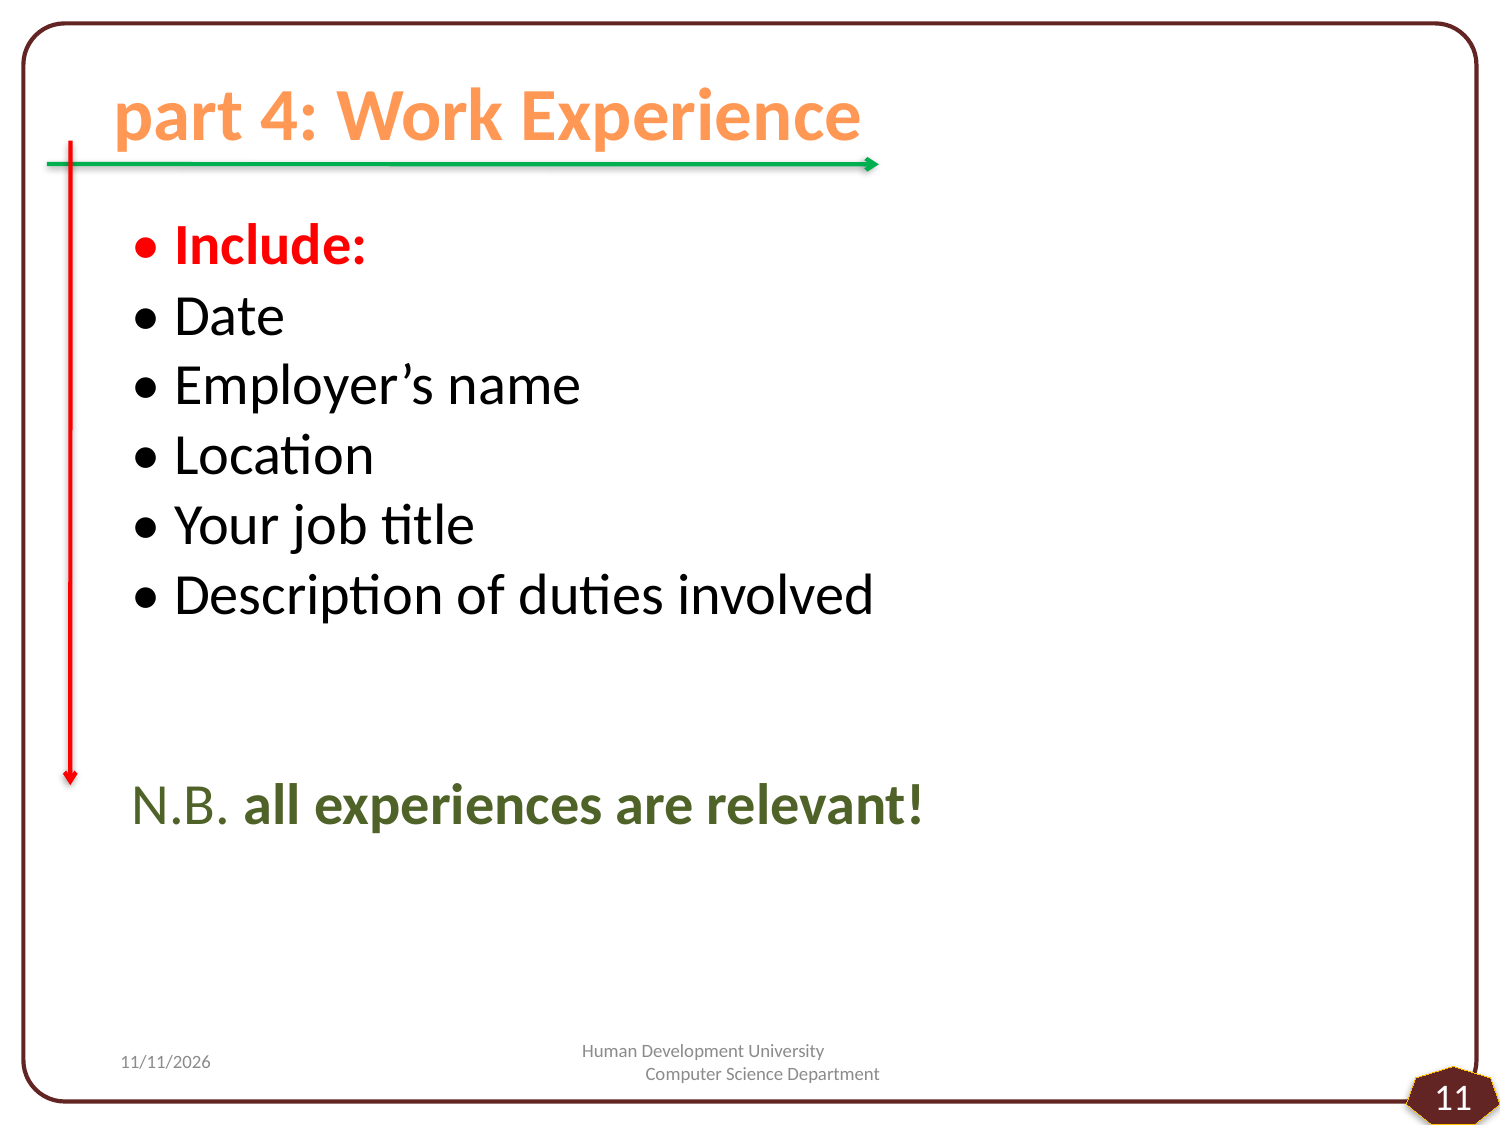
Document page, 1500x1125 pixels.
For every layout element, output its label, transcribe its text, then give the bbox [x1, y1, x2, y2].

text_box • Include: • Date • Employer’s name • Location • Your job title • Description of duties involved N.B. all experiences are relevant! [117, 199, 1383, 844]
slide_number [105, 1031, 390, 1092]
text_box 11 [1406, 1066, 1500, 1125]
footer Human Development University Computer Science Department [527, 1031, 1003, 1092]
text_box part 4: Work Experience [81, 58, 1371, 164]
text_box [21, 21, 1479, 1104]
